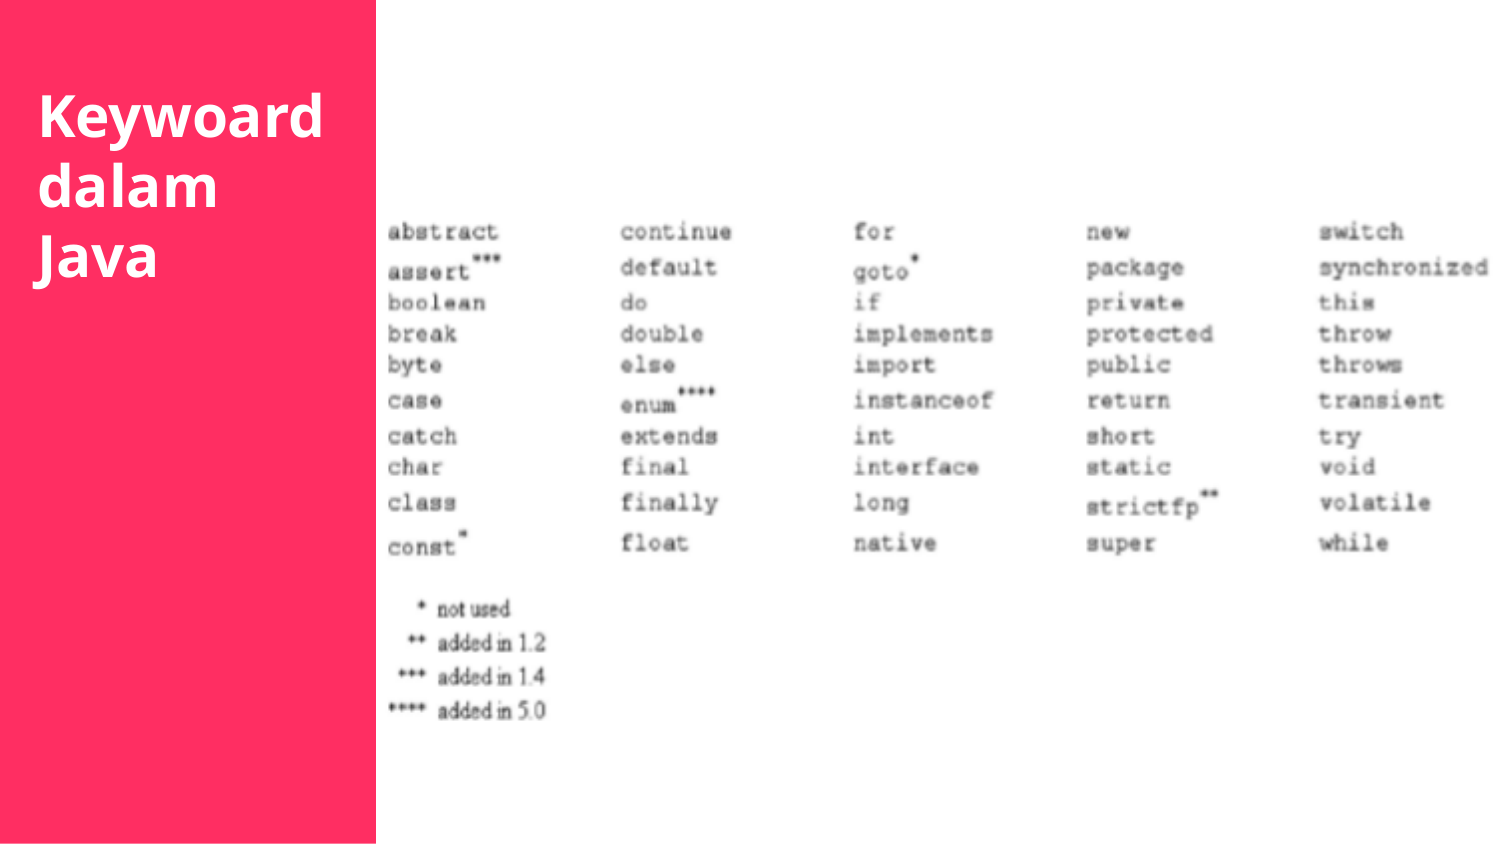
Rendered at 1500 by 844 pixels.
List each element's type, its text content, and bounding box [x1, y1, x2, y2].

title Keywoard dalam Java [22, 64, 346, 422]
picture [378, 209, 1500, 728]
